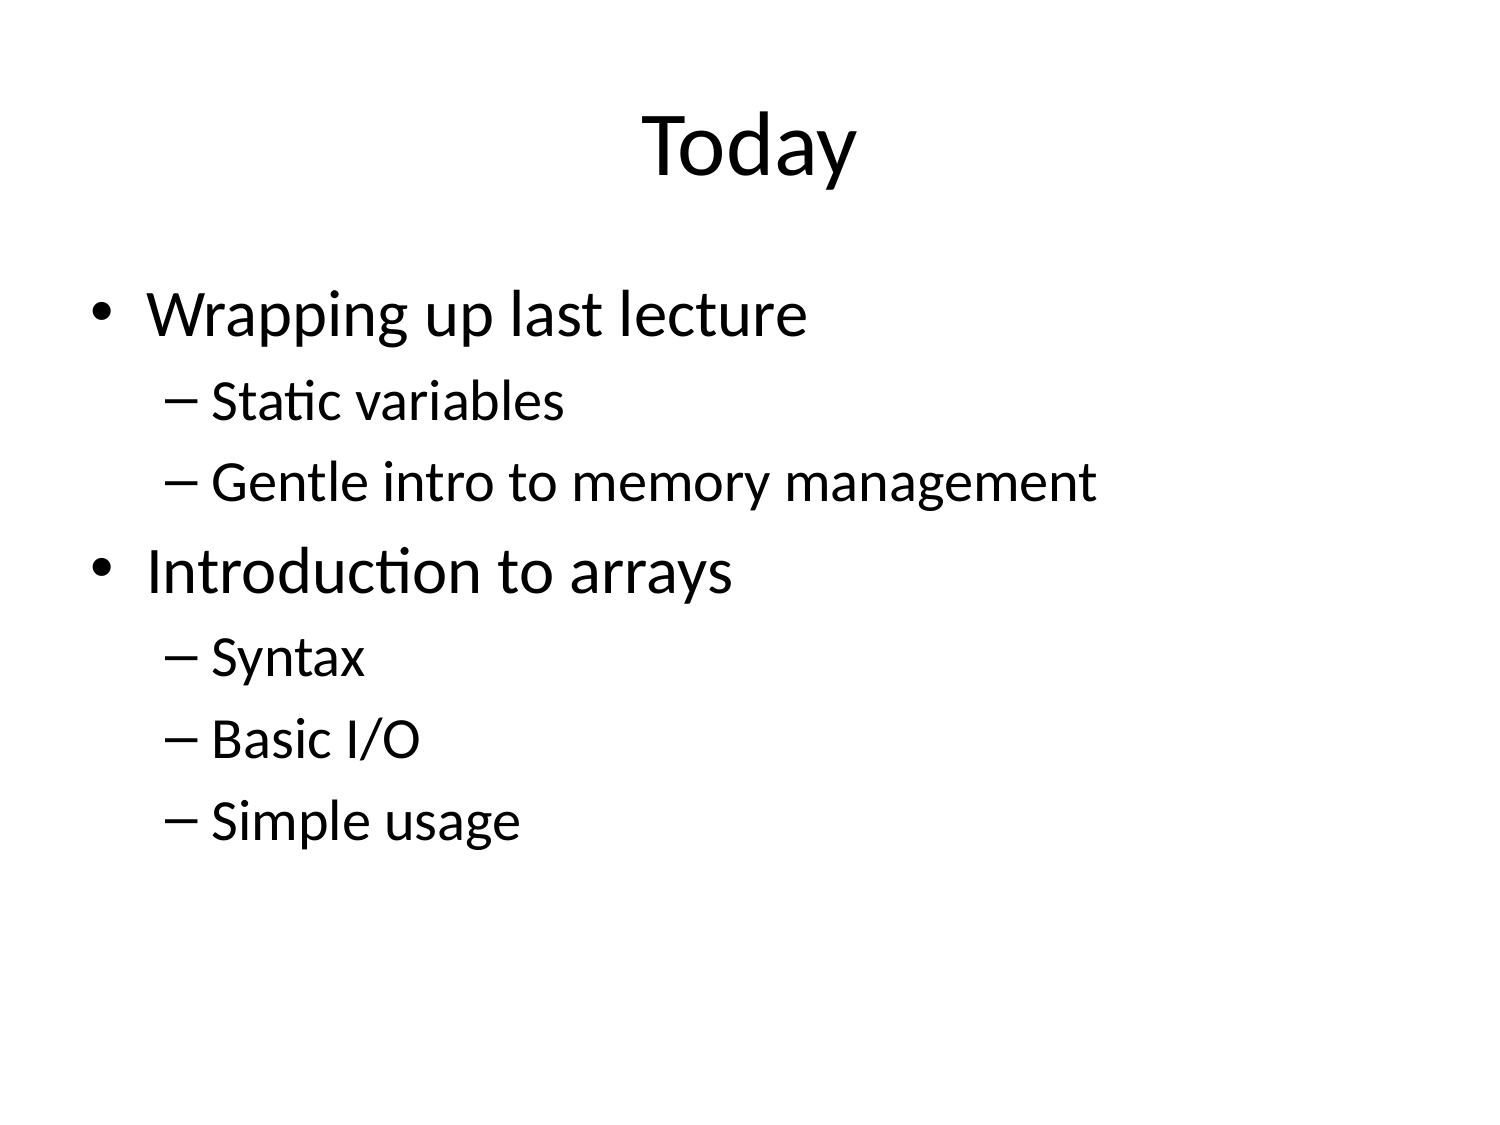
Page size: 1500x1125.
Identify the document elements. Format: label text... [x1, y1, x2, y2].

title Today [75, 45, 1425, 233]
list Wrapping up last lecture Static variables Gentle intro to memory management Introduction to arrays Syntax Basic I/O Simple usage [75, 262, 1425, 1005]
